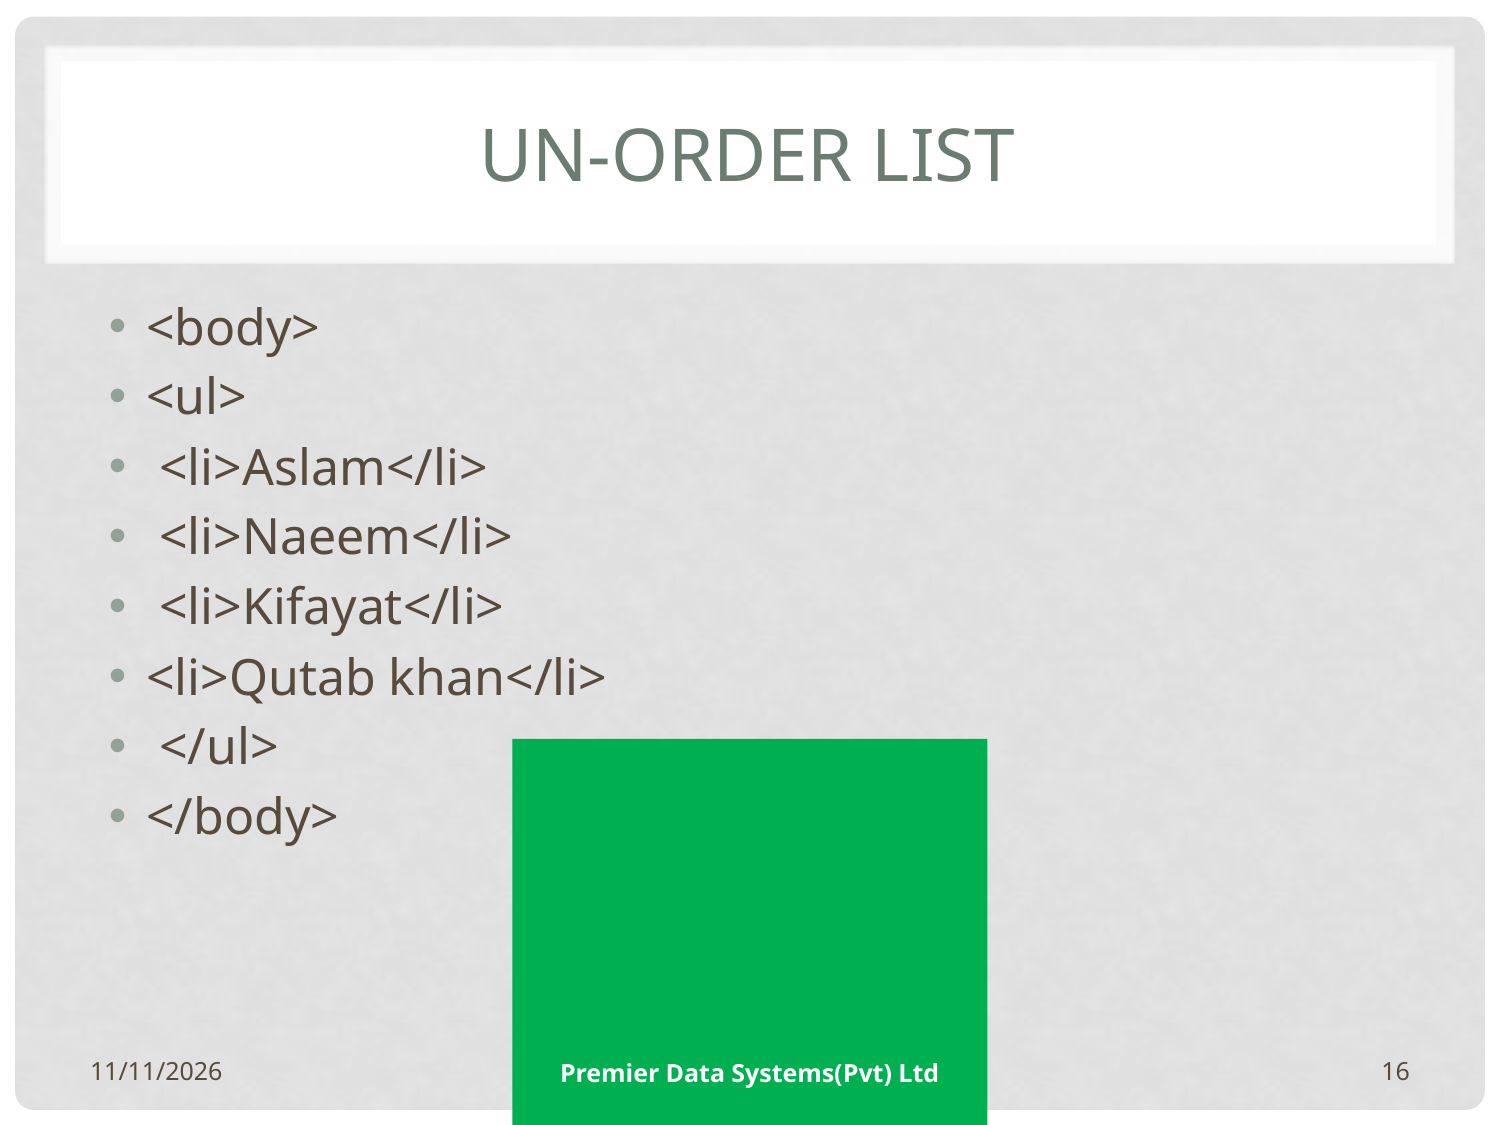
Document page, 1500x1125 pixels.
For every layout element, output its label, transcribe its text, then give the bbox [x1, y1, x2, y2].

list <body> <ul> <li>Aslam</li> <li>Naeem</li> <li>Kifayat</li> <li>Qutab khan</li> </ul> </body> [75, 287, 1425, 1005]
footer Premier Data Systems(Pvt) Ltd [512, 738, 988, 1125]
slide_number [75, 1042, 425, 1103]
slide_number 16 [1074, 1042, 1425, 1103]
title Un-order List [69, 66, 1425, 238]
